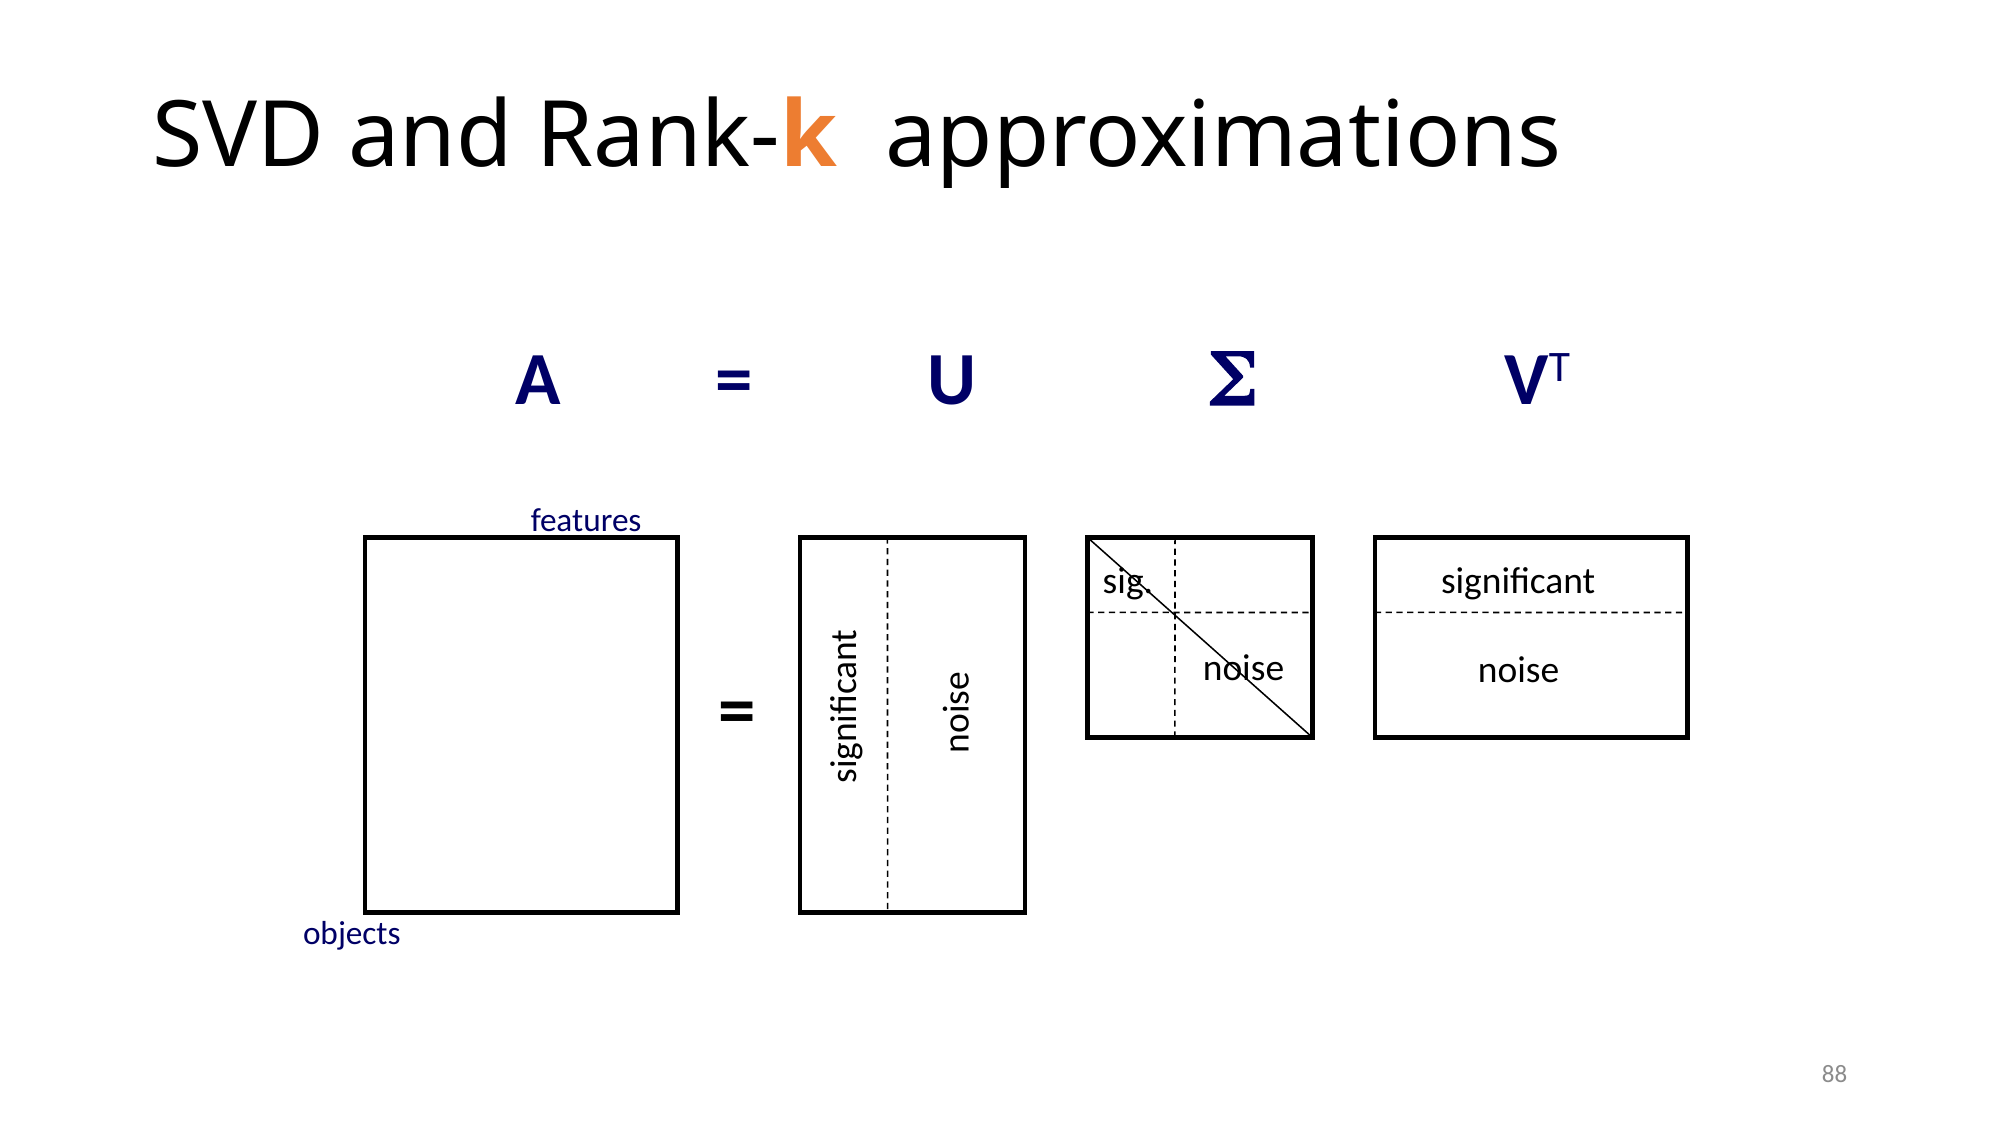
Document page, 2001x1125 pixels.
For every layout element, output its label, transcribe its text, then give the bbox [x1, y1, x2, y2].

text_box sig. [1087, 550, 1169, 610]
text_box [1374, 537, 1688, 738]
text_box noise [1463, 640, 1575, 700]
text_box = [700, 326, 768, 430]
text_box  [1195, 322, 1273, 431]
text_box [799, 537, 1025, 913]
text_box [1087, 537, 1313, 738]
text_box [365, 537, 678, 913]
text_box VT [1489, 326, 1585, 430]
slide_number 88 [1412, 1042, 1863, 1103]
text_box objects [288, 905, 416, 960]
text_box significant [813, 614, 873, 799]
title SVD and Rank-k approximations [137, 59, 1588, 214]
text_box noise [1188, 637, 1300, 697]
text_box features [516, 493, 657, 547]
text_box = [703, 657, 771, 761]
text_box U [912, 326, 992, 430]
text_box significant [1426, 550, 1611, 610]
text_box A [500, 326, 576, 430]
text_box noise [925, 656, 985, 768]
